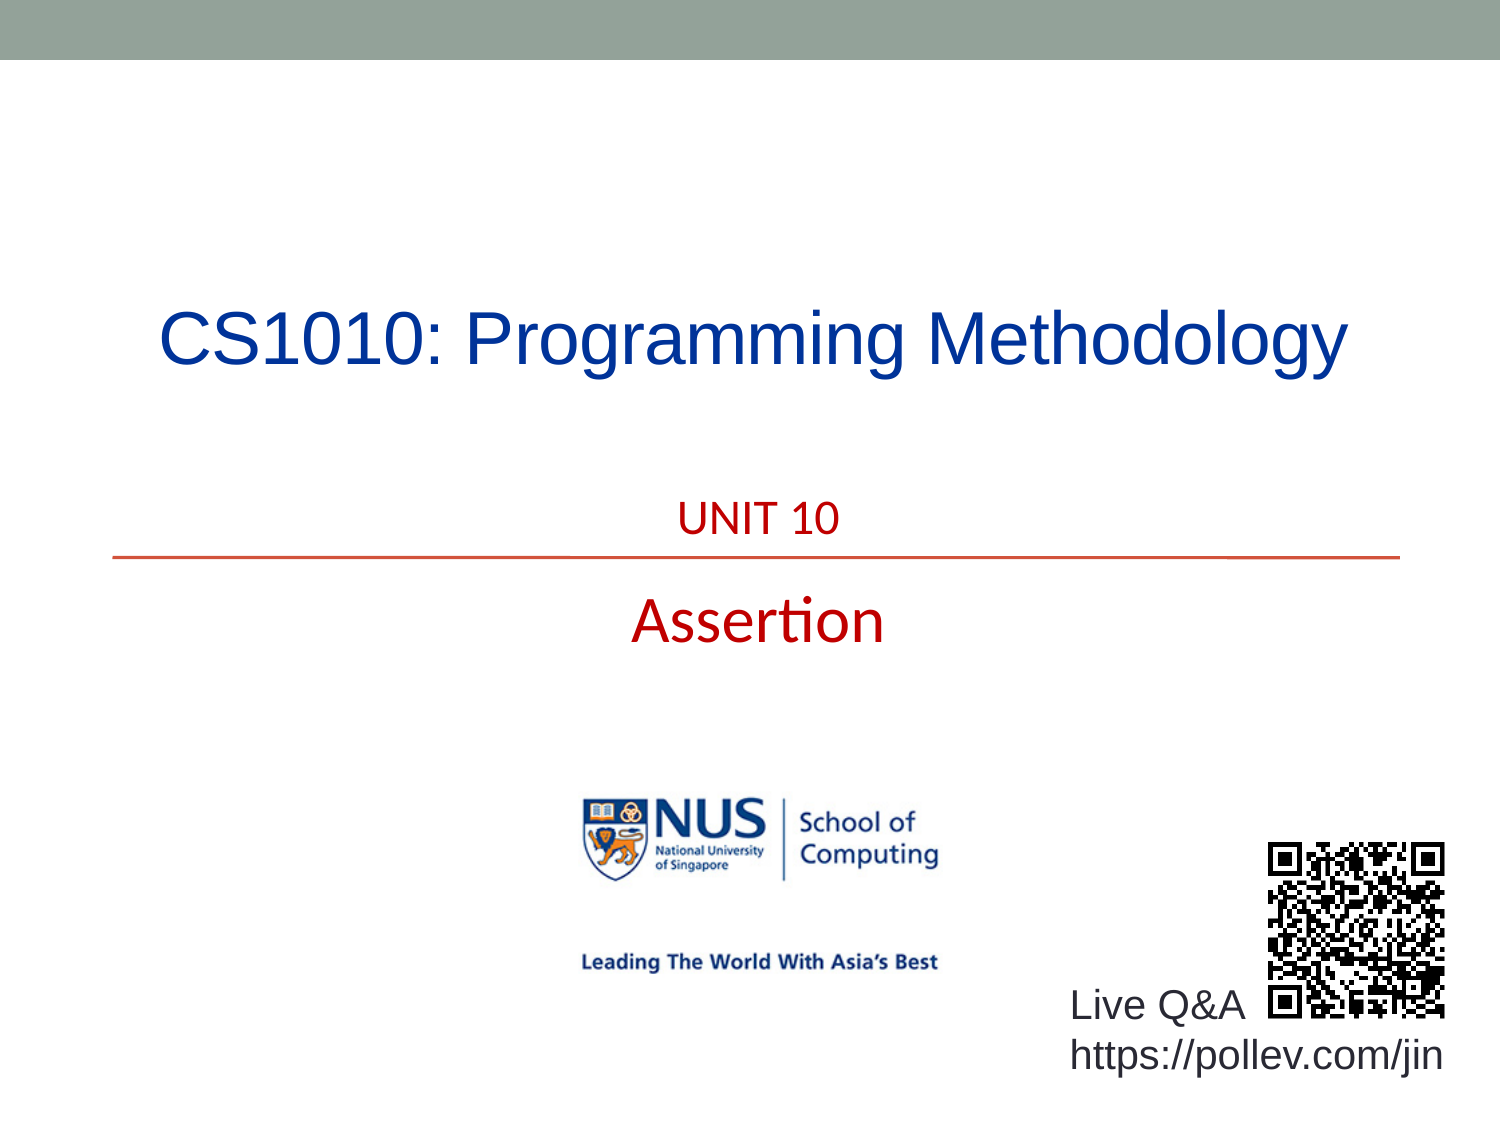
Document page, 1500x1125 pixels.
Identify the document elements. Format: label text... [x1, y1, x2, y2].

picture [557, 770, 960, 978]
text_box CS1010: Programming Methodology [135, 204, 1373, 387]
picture [1237, 811, 1476, 1050]
text_box UNIT 10 [576, 477, 941, 553]
text_box Assertion [173, 567, 1344, 663]
text_box Live Q&A https://pollev.com/jin [1054, 970, 1489, 1086]
